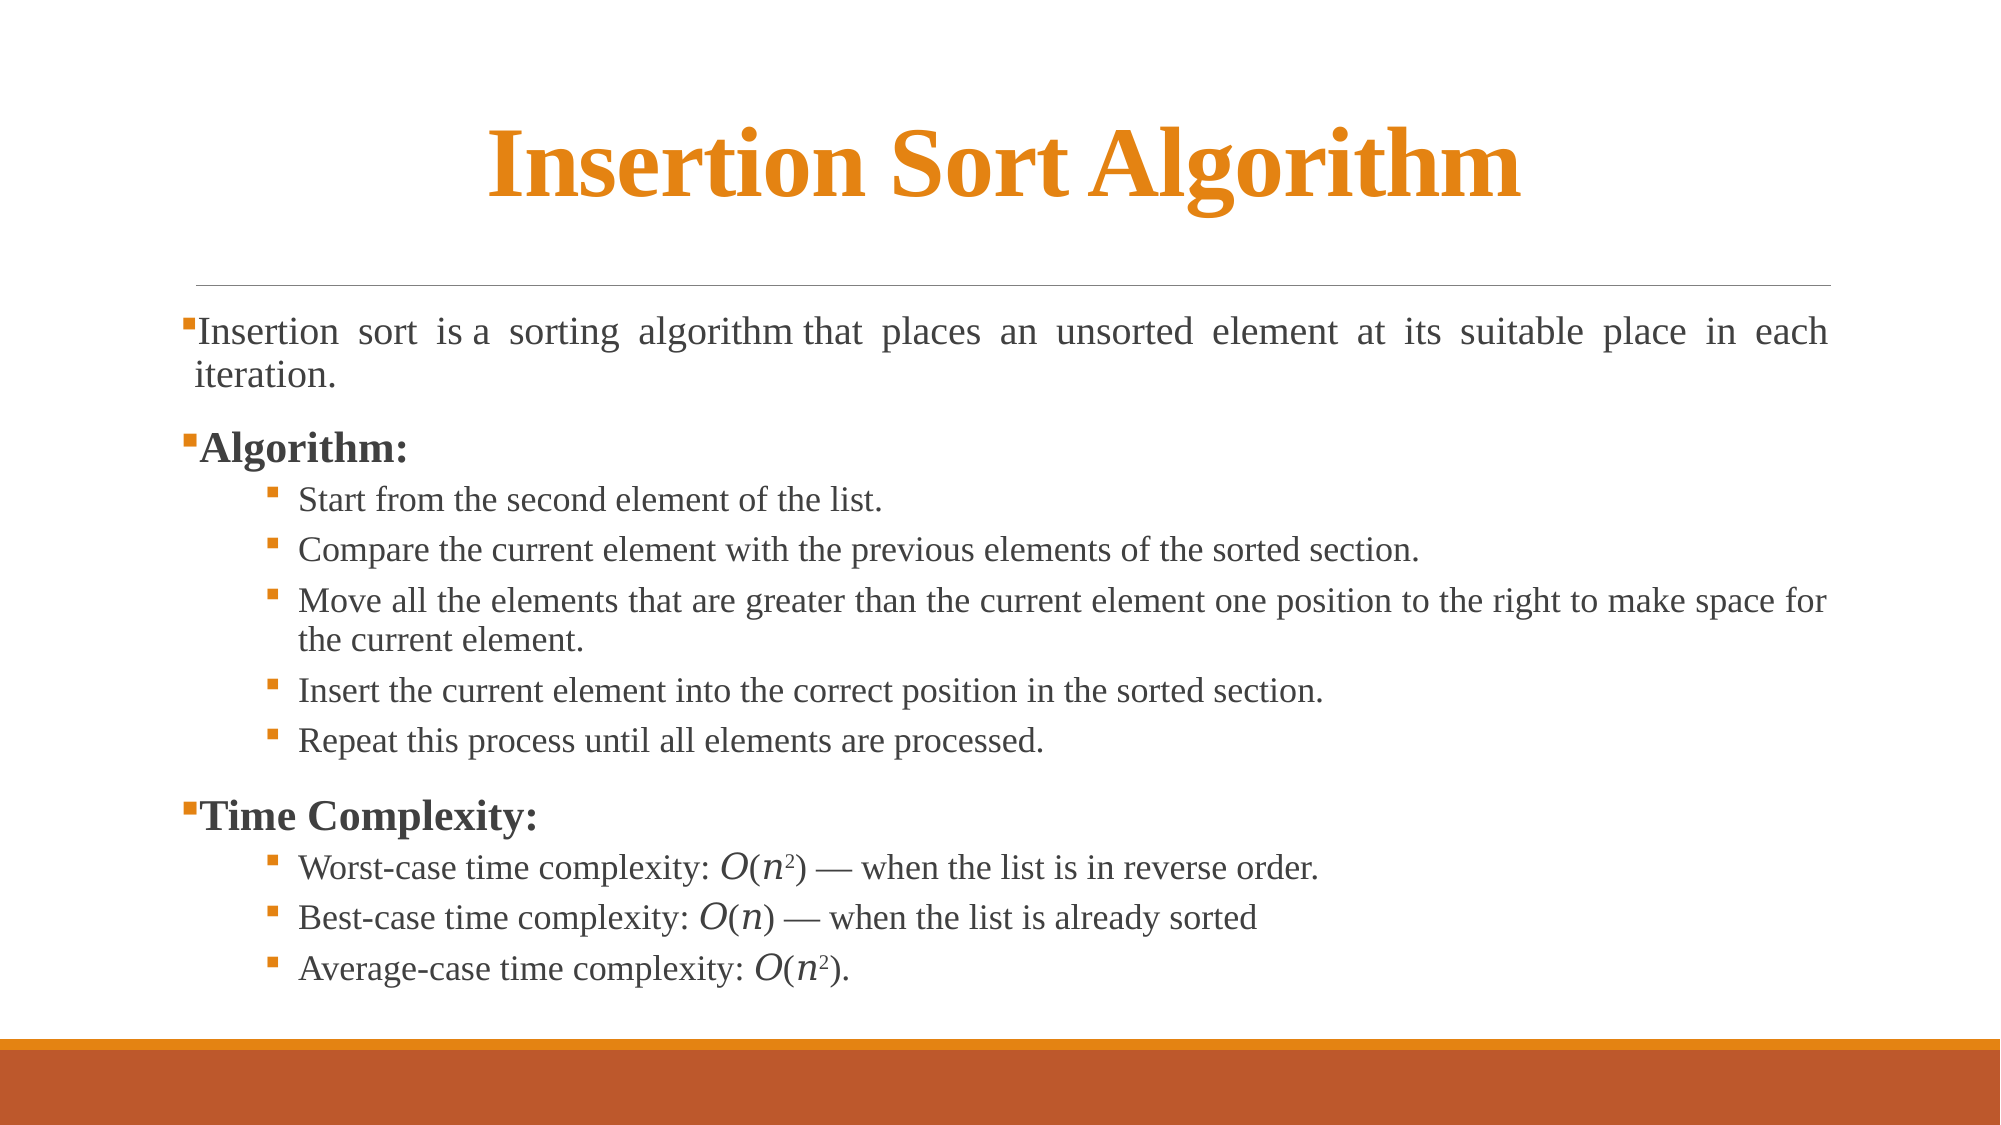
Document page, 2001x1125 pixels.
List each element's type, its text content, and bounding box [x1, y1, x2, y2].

list Insertion sort is a sorting algorithm that places an unsorted element at its suitable place in each iteration. Algorithm: Start from the second element of the list. Compare the current element with the previous elements of the sorted section. Move all the elements that are greater than the current element one position to the right to make space for the current element. Insert the current element into the correct position in the sorted section. Repeat this process until all elements are processed. Time Complexity: Worst-case time complexity: 𝑂(𝑛2) — when the list is in reverse order. Best-case time complexity: 𝑂(𝑛) — when the list is already sorted Average-case time complexity: 𝑂(𝑛2). [180, 302, 1830, 998]
title Insertion Sort Algorithm [180, 47, 1830, 285]
